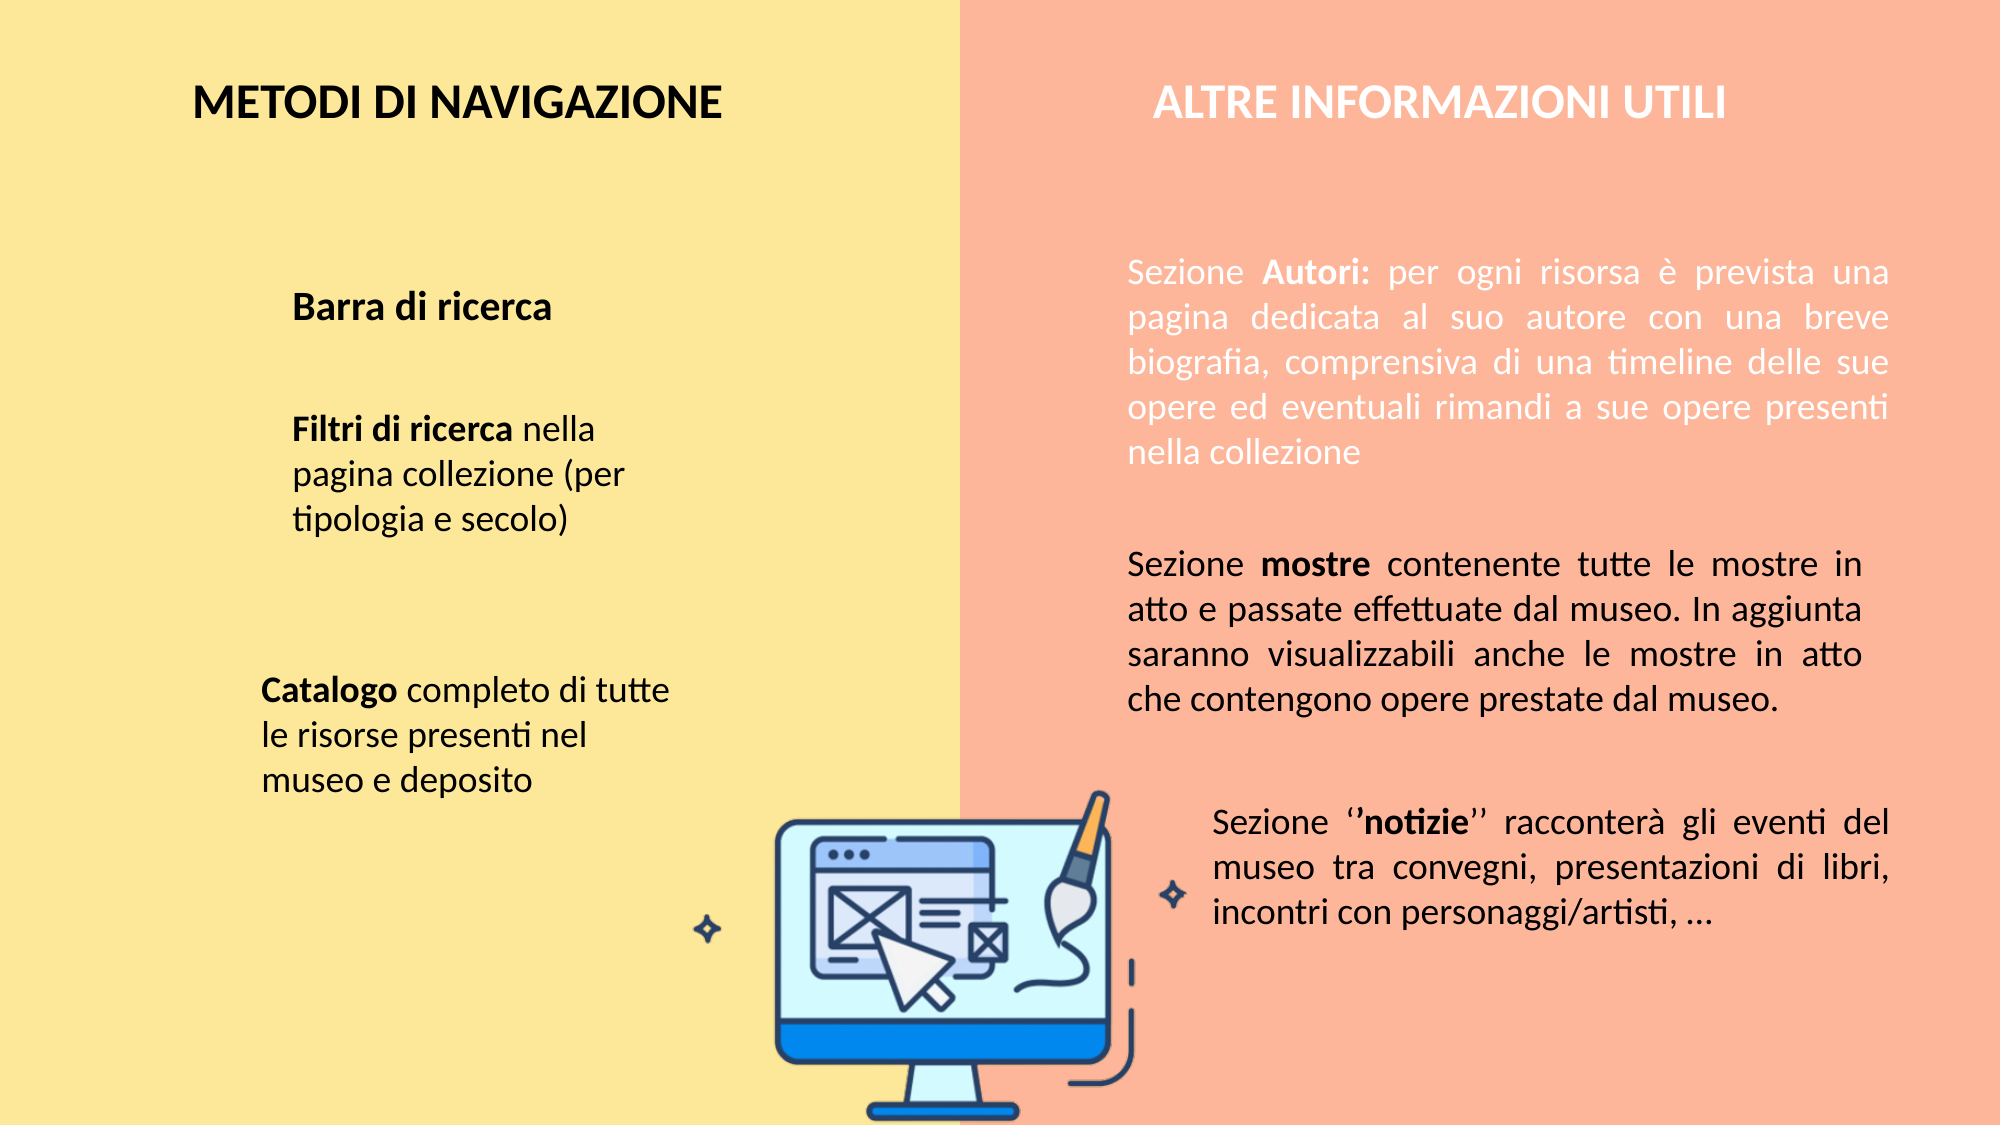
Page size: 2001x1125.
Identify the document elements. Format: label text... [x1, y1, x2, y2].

text_box [960, 0, 2000, 1125]
picture [570, 741, 1300, 1125]
text_box Barra di ricerca [277, 271, 586, 361]
text_box METODI DI NAVIGAZIONE [177, 60, 774, 136]
text_box Sezione ‘’notizie’’ racconterà gli eventi del museo tra convegni, presentazioni di libri, incontri con personaggi/artisti, … [1300, 789, 1906, 940]
text_box Catalogo completo di tutte le risorse presenti nel museo e deposito [246, 657, 713, 858]
text_box Sezione Autori: per ogni risorsa è prevista una pagina dedicata al suo autore con una breve biografia, comprensiva di una timeline delle sue opere ed eventuali rimandi a sue opere presenti nella collezione [1112, 239, 1906, 479]
text_box ALTRE INFORMAZIONI UTILI [1138, 60, 1823, 136]
text_box Filtri di ricerca nella pagina collezione (per tipologia e secolo) [277, 396, 713, 597]
text_box Sezione mostre contenente tutte le mostre in atto e passate effettuate dal museo. In aggiunta saranno visualizzabili anche le mostre in atto che contengono opere prestate dal museo. [1112, 531, 1878, 727]
